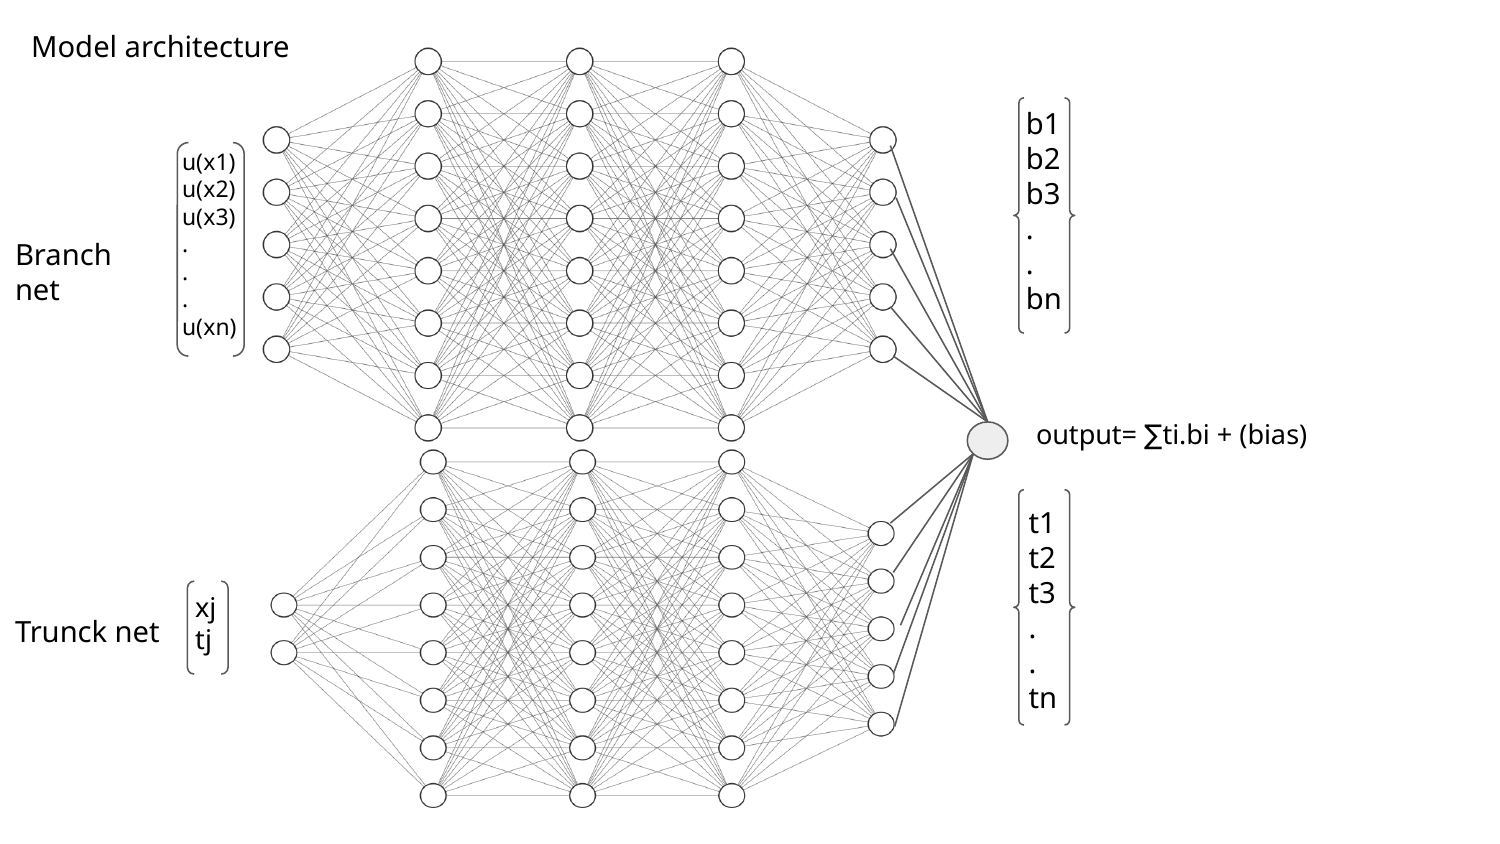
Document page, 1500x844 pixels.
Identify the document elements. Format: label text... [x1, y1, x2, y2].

text_box Model architecture [16, 13, 596, 51]
text_box [187, 581, 229, 675]
text_box [1013, 489, 1075, 726]
text_box [967, 422, 1008, 460]
text_box [177, 142, 235, 357]
text_box t1 t2 t3 . . tn [1013, 489, 1097, 740]
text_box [895, 197, 988, 248]
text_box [892, 355, 988, 423]
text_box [890, 145, 988, 202]
text_box b1 b2 b3 . . bn [1010, 90, 1078, 383]
text_box u(x1) u(x2) u(x3) . . . u(xn) [167, 132, 235, 357]
text_box xj tj [180, 575, 242, 691]
picture [240, 37, 907, 809]
text_box output= ∑ti.bi + (bias) [1021, 402, 1335, 469]
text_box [890, 248, 988, 306]
text_box Branch net [0, 221, 167, 259]
text_box [1013, 97, 1075, 334]
text_box Trunck net [0, 597, 180, 636]
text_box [894, 453, 974, 727]
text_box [890, 306, 988, 356]
